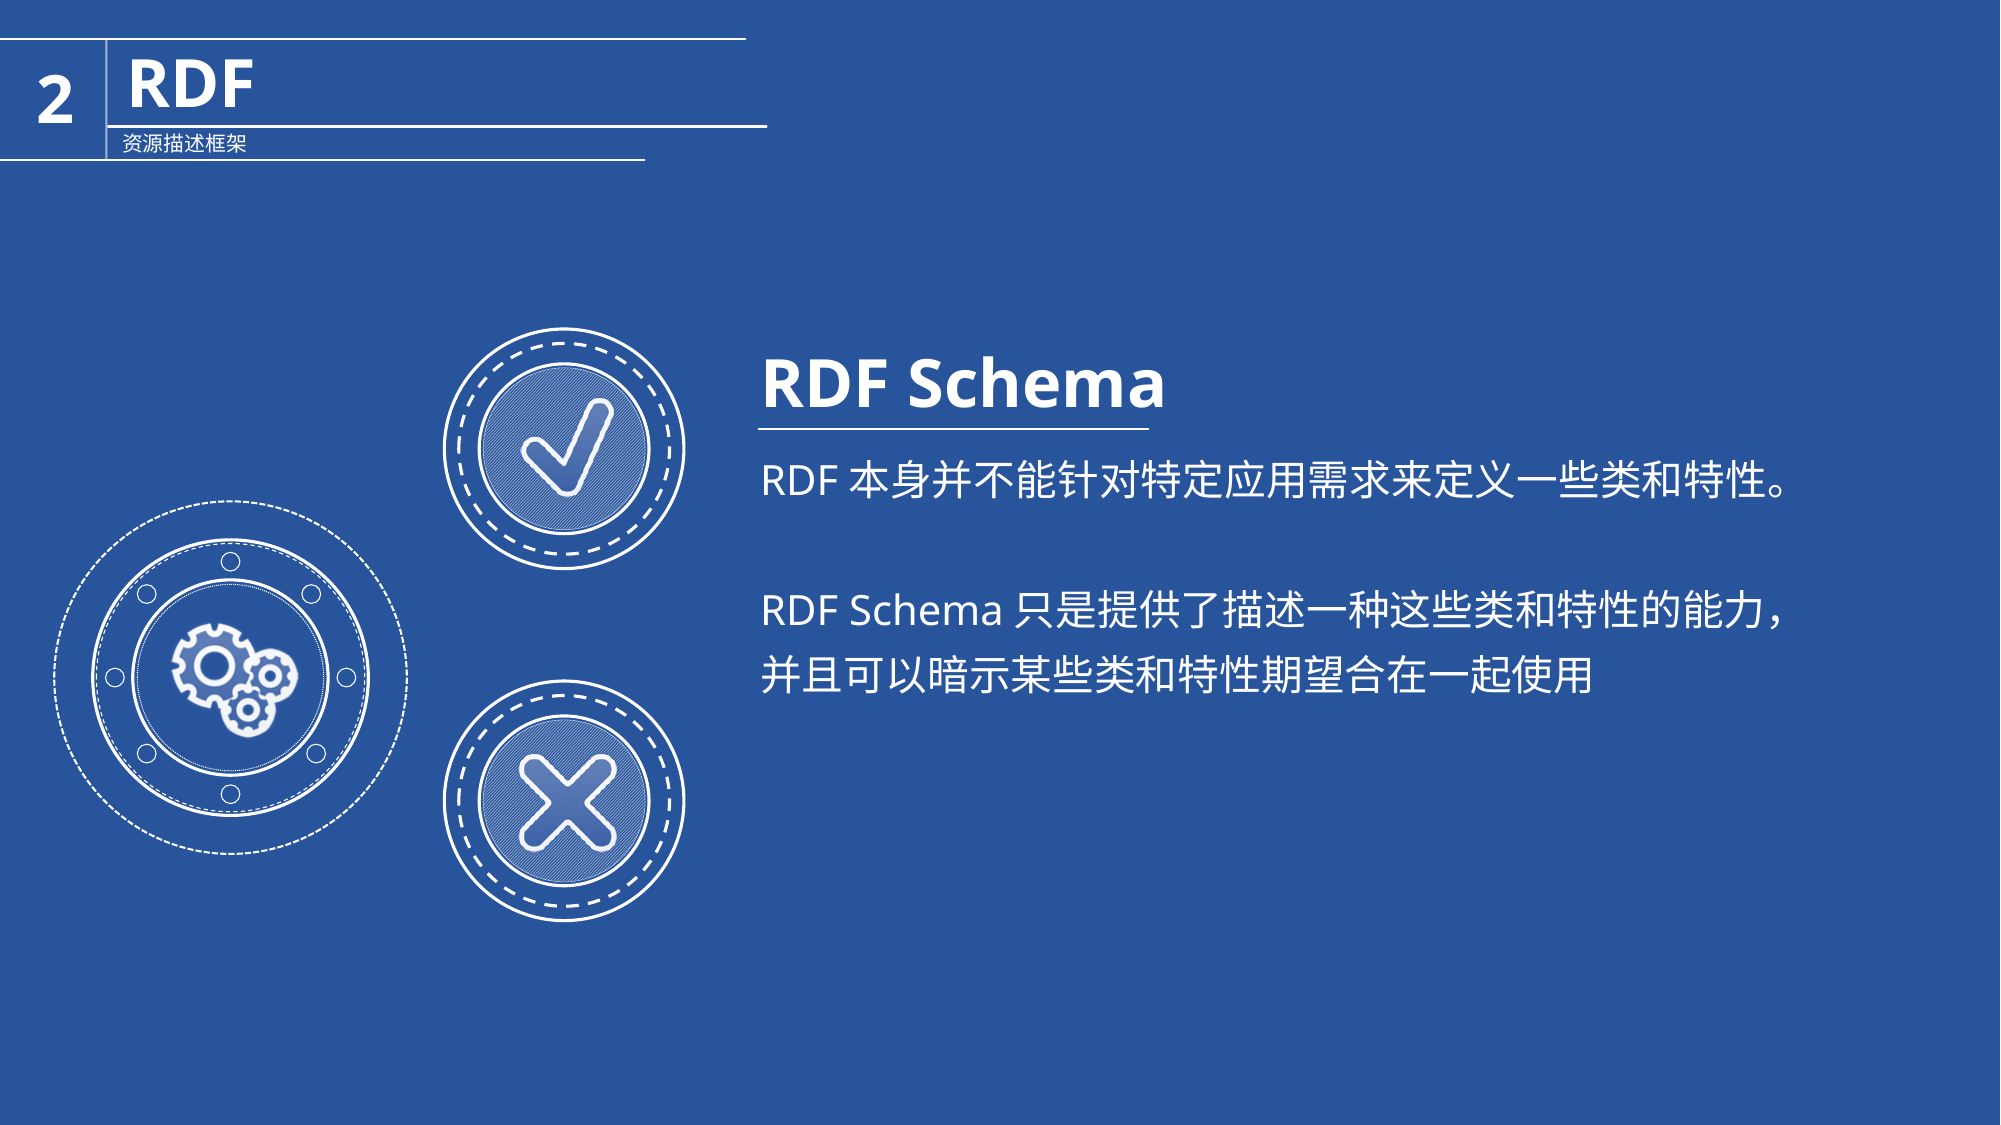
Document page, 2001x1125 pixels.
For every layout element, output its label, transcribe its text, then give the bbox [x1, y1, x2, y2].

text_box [444, 681, 684, 921]
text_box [444, 328, 684, 569]
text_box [54, 501, 407, 854]
text_box RDF本身并不能针对特定应用需求来定义一些类和特性。 RDF Schema只是提供了描述一种这些类和特性的能力，并且可以暗示某些类和特性期望合在一起使用 [745, 431, 1791, 706]
text_box RDF Schema [745, 333, 1260, 428]
